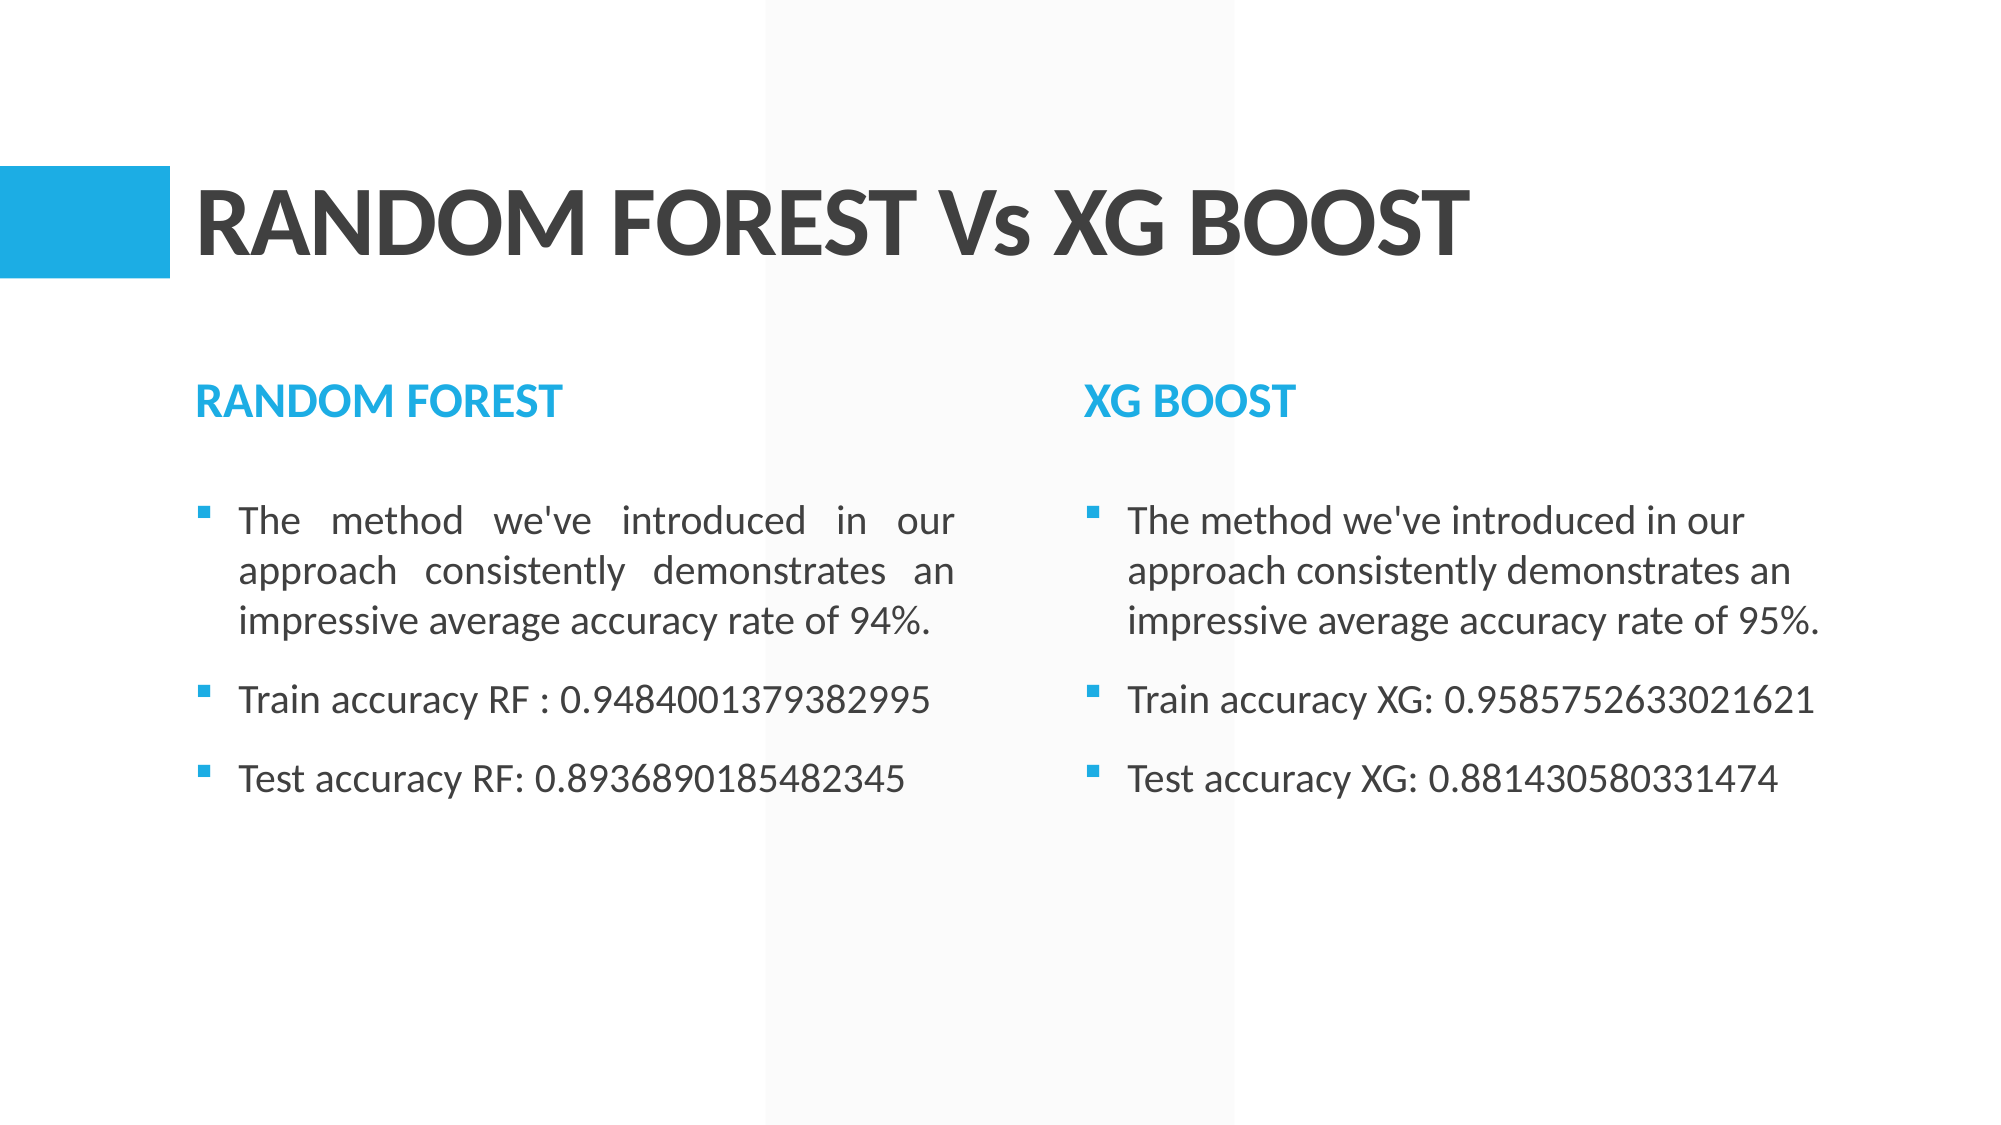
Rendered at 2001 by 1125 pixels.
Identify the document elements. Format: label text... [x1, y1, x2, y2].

list XG BOOST [1068, 337, 1830, 459]
list RANDOM FOREST [180, 337, 942, 459]
title RANDOM FOREST Vs XG BOOST [180, 47, 1830, 285]
list The method we've introduced in our approach consistently demonstrates an impressive average accuracy rate of 94%. Train accuracy RF : 0.9484001379382995 Test accuracy RF: 0.8936890185482345 [194, 485, 956, 963]
list The method we've introduced in our approach consistently demonstrates an impressive average accuracy rate of 95%. Train accuracy XG: 0.9585752633021621 Test accuracy XG: 0.881430580331474 [1083, 485, 1845, 963]
